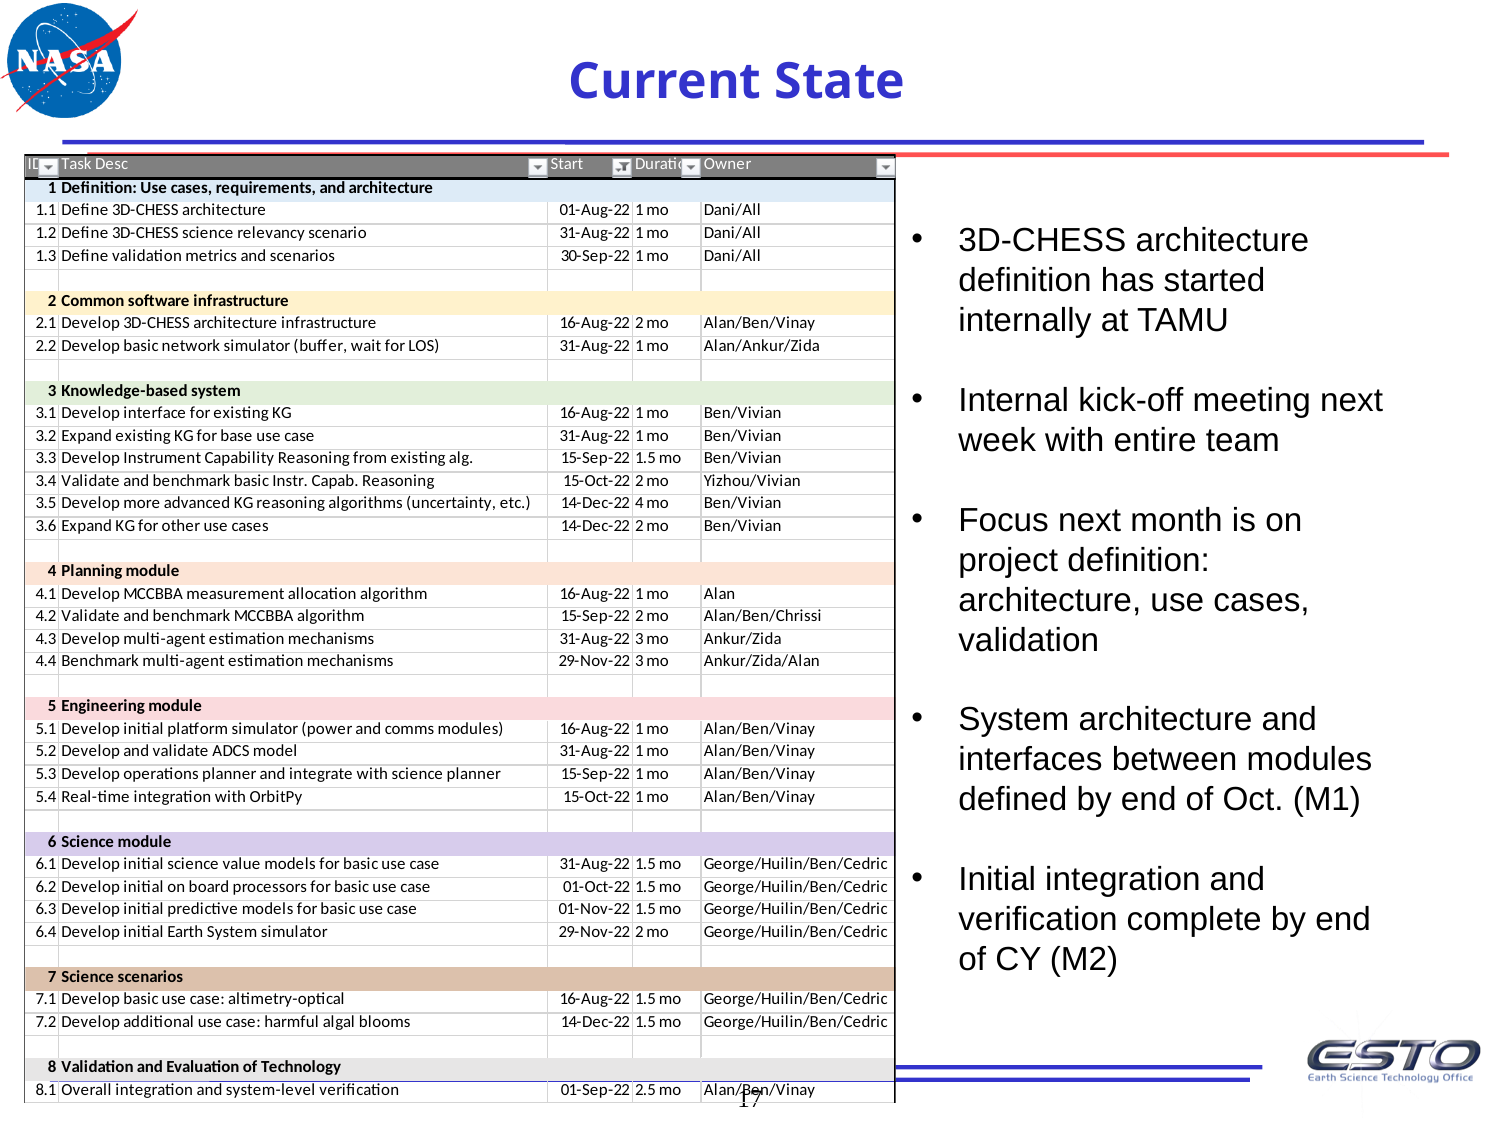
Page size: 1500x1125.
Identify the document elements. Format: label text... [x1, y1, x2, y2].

picture [1287, 1010, 1500, 1118]
title Current State [174, 40, 1300, 129]
picture [23, 154, 897, 1104]
text_box 3D-CHESS architecture definition has started internally at TAMU Internal kick-off meeting next week with entire team Focus next month is on project definition: architecture, use cases, validation System architecture and interfaces between modules defined by end of Oct. (M1) Initial integration and verification complete by end of CY (M2) [902, 211, 1414, 985]
picture [0, 3, 138, 118]
